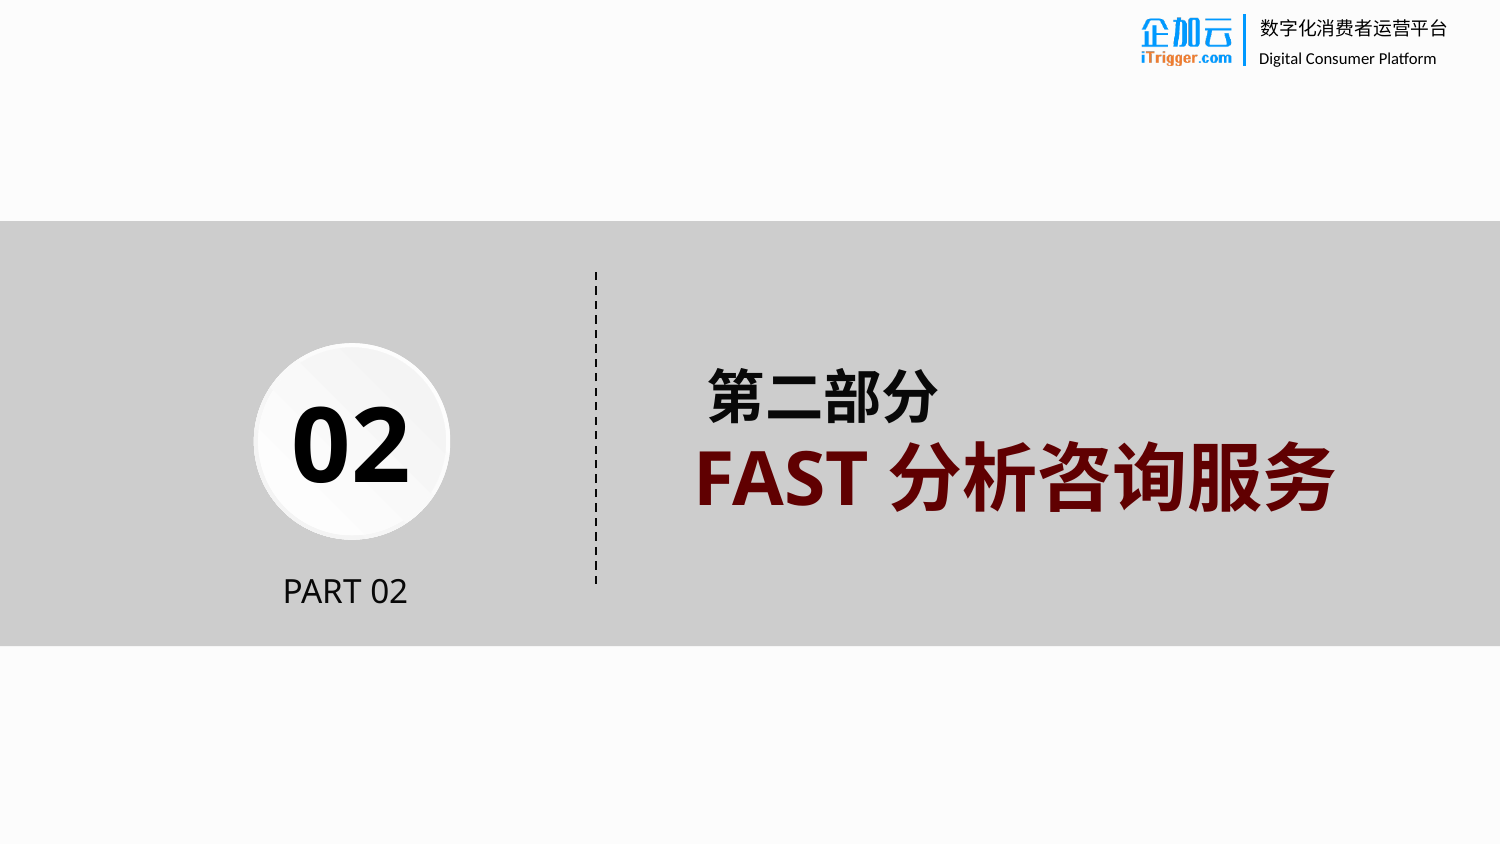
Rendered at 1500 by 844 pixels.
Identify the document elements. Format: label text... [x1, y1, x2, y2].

text_box [0, 219, 1500, 648]
text_box PART 02 [282, 570, 431, 611]
picture [1128, 4, 1244, 76]
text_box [253, 342, 451, 540]
text_box 第二部分 FAST分析咨询服务 [678, 353, 1353, 528]
